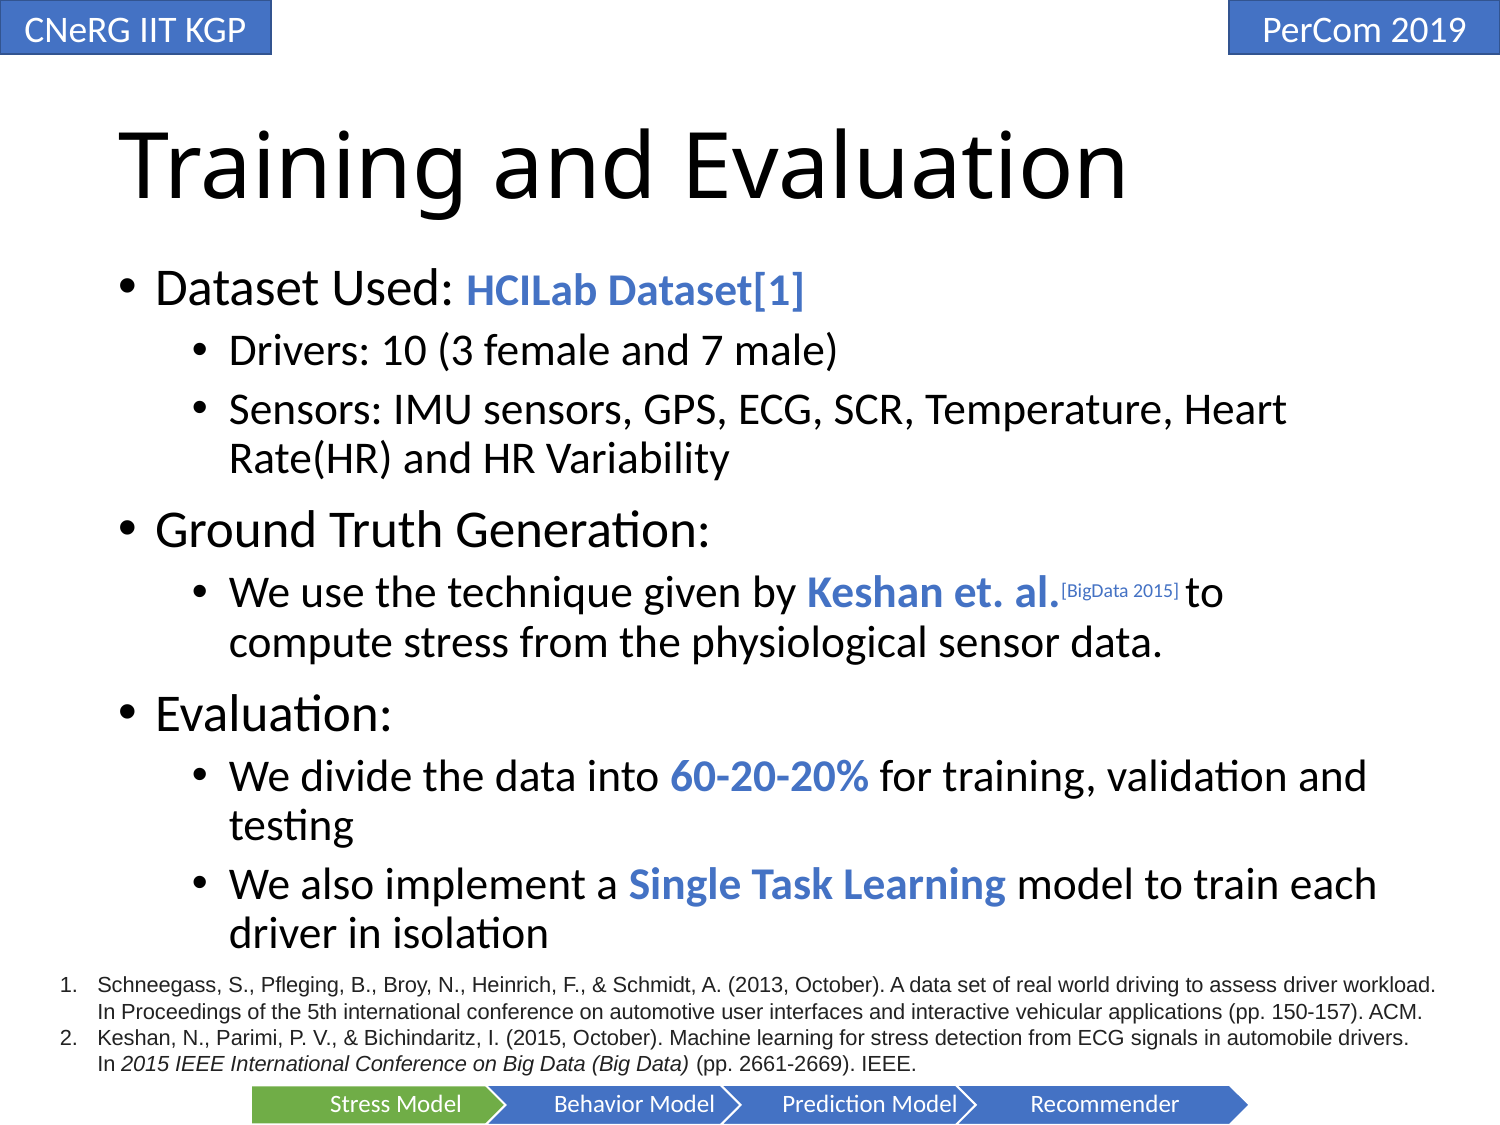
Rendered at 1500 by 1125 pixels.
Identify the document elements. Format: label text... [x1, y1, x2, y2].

list Dataset Used: HCILab Dataset[1] Drivers: 10 (3 female and 7 male) Sensors: IMU sensors, GPS, ECG, SCR, Temperature, Heart Rate(HR) and HR Variability Ground Truth Generation: We use the technique given by Keshan et. al.[BigData 2015] to compute stress from the physiological sensor data. Evaluation: We divide the data into 60-20-20% for training, validation and testing We also implement a Single Task Learning model to train each driver in isolation [103, 252, 1397, 963]
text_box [249, 1084, 1250, 1125]
title Training and Evaluation [103, 59, 1397, 252]
text_box Schneegass, S., Pfleging, B., Broy, N., Heinrich, F., & Schmidt, A. (2013, October). A data set of real world driving to assess driver workload. In Proceedings of the 5th international conference on automotive user interfaces and interactive vehicular applications (pp. 150-157). ACM. Keshan, N., Parimi, P. V., & Bichindaritz, I. (2015, October). Machine learning for stress detection from ECG signals in automobile drivers. In 2015 IEEE International Conference on Big Data (Big Data) (pp. 2661-2669). IEEE. [45, 963, 1479, 1084]
